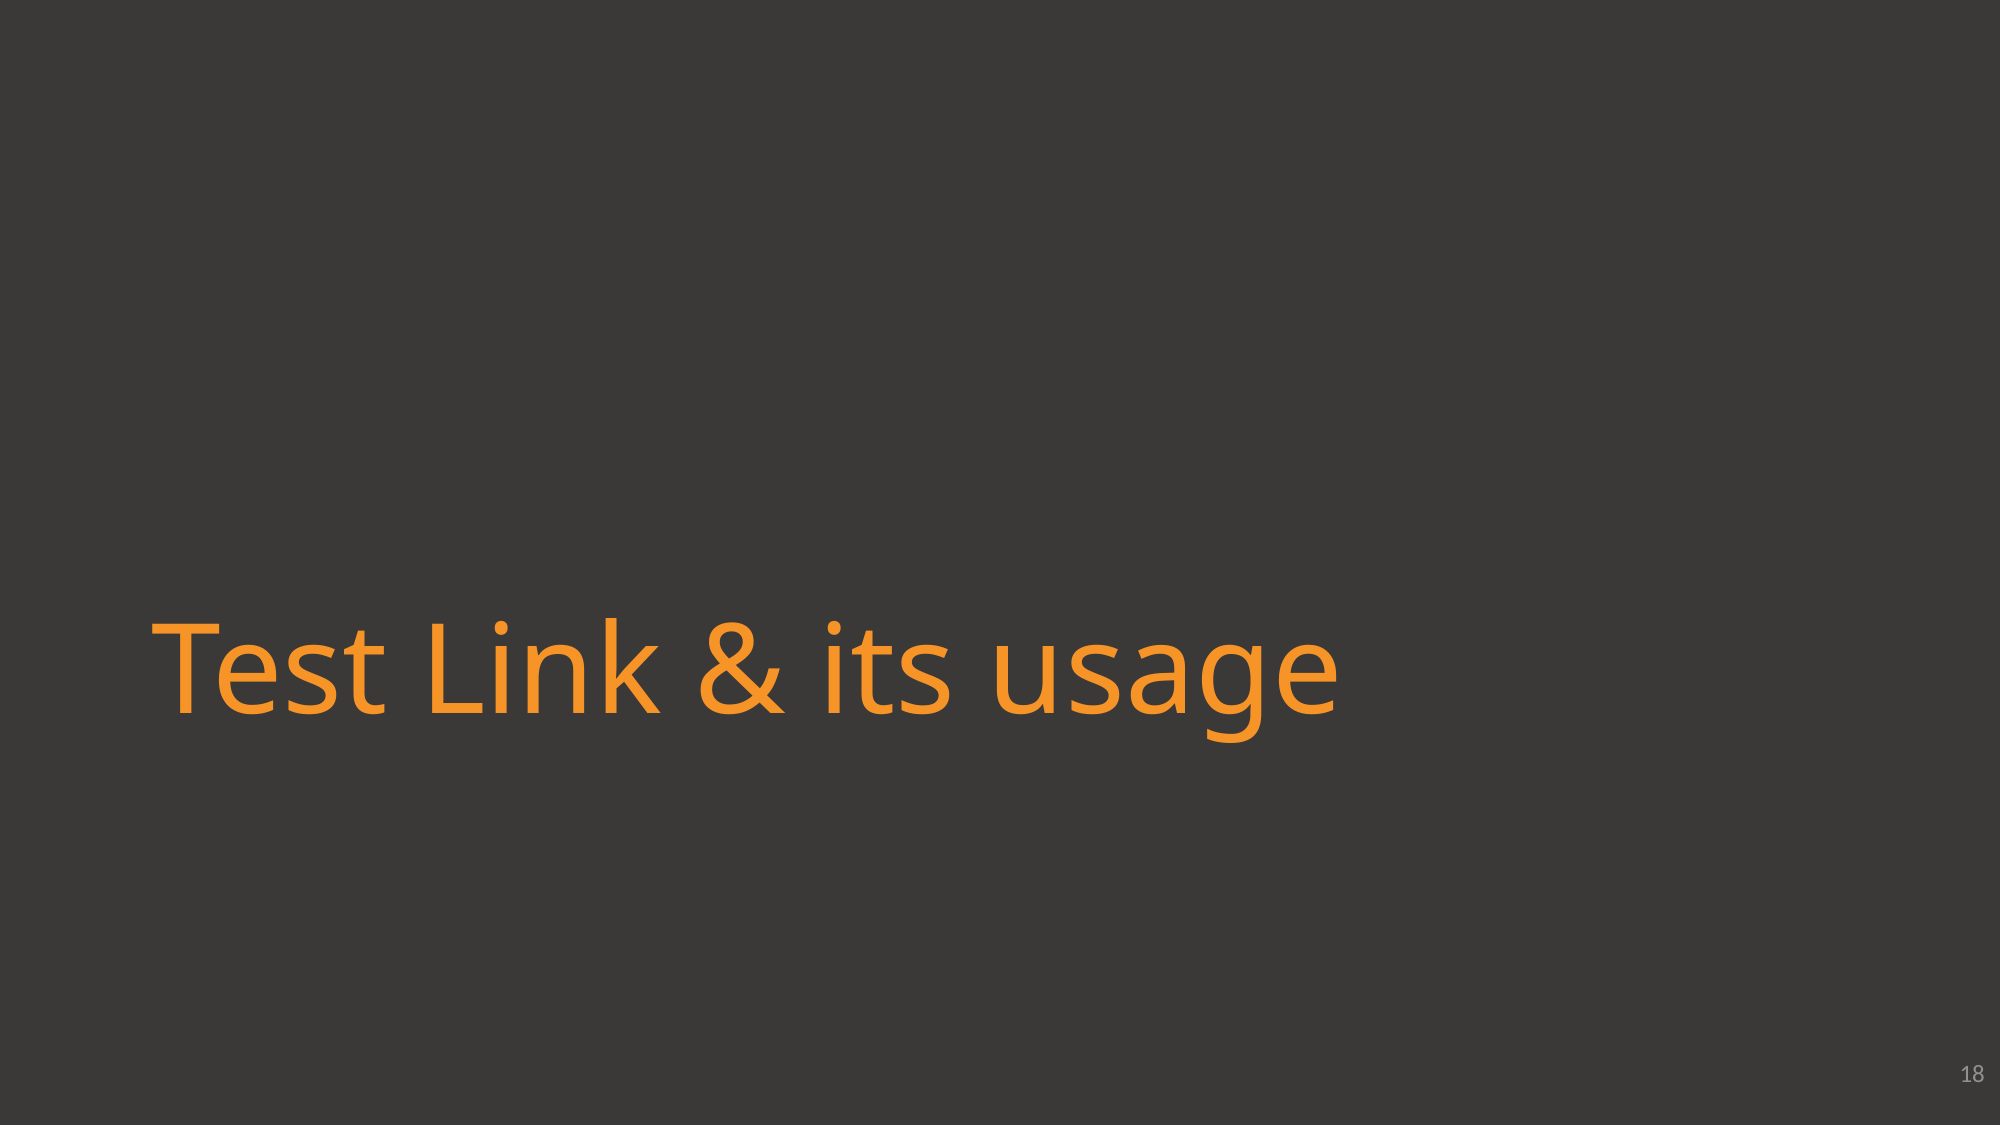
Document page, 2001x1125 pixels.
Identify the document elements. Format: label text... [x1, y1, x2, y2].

slide_number 18 [1550, 1042, 2000, 1103]
title Test Link & its usage [136, 280, 1862, 749]
